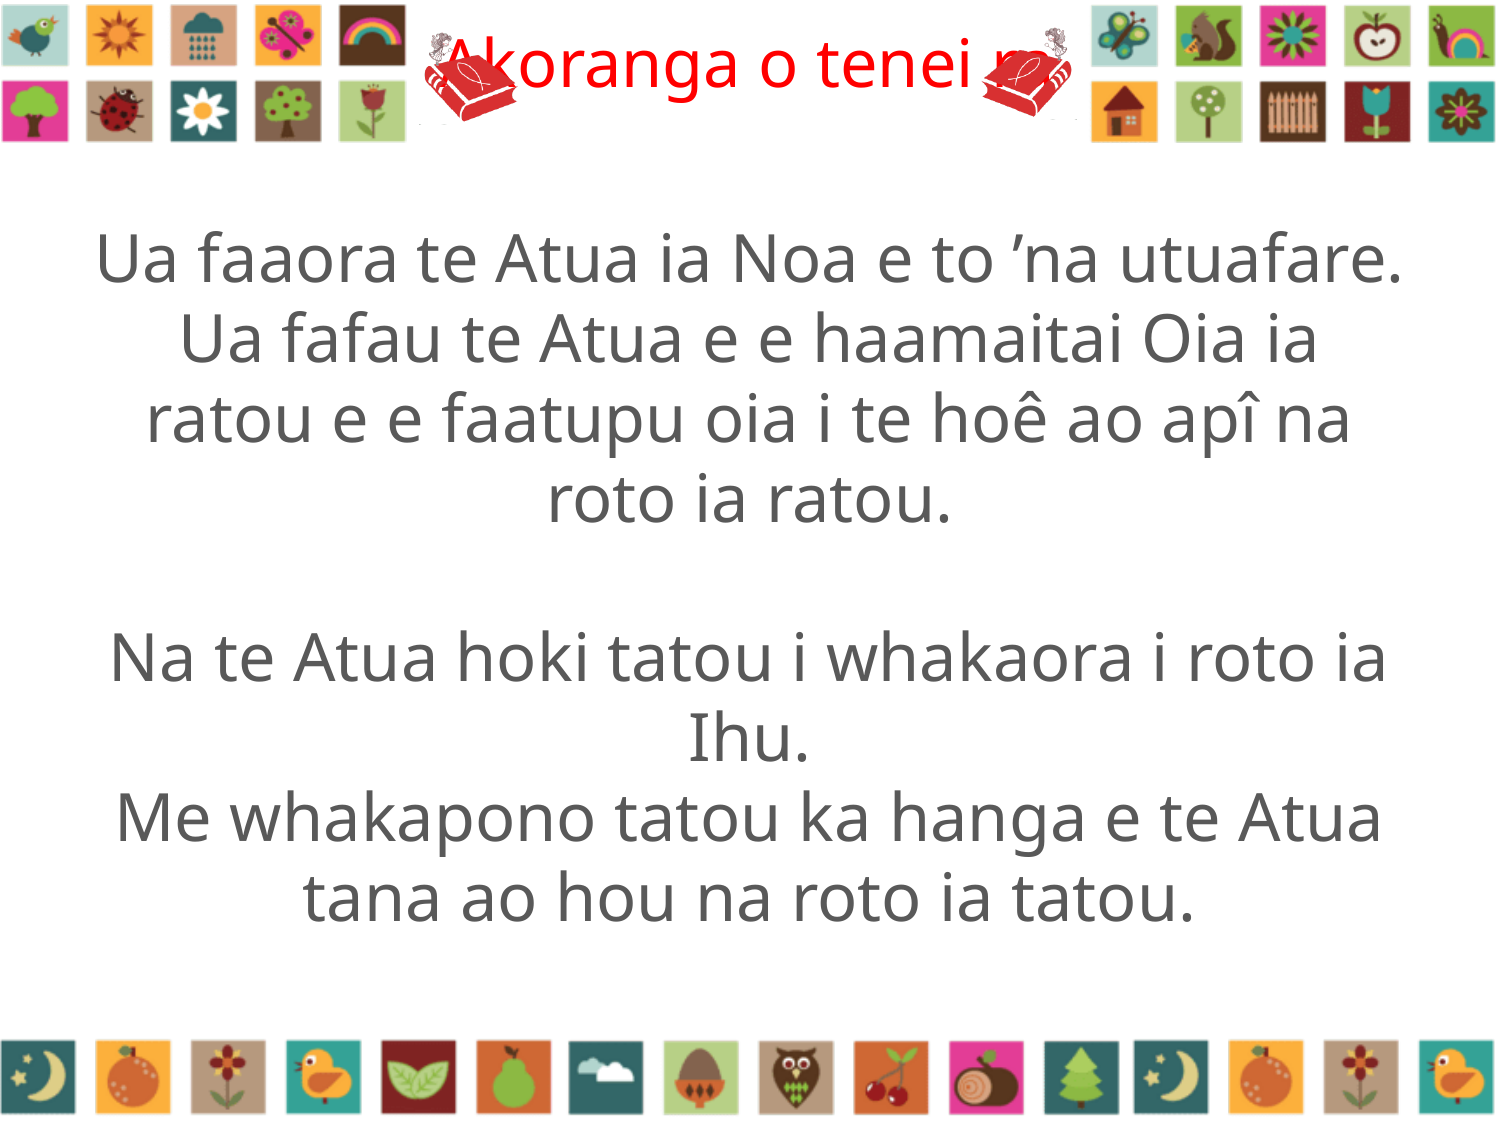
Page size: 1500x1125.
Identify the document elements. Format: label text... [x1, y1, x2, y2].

picture [950, 3, 1500, 150]
picture [0, 3, 550, 150]
text_box Akoranga o tenei ra [425, 13, 948, 109]
text_box Ua faaora te Atua ia Noa e to ’na utuafare. Ua fafau te Atua e e haamaitai Oia ia ratou e e faatupu oia i te hoê ao apî na roto ia ratou. Na te Atua hoki tatou i whakaora i roto ia Ihu. Me whakapono tatou ka hanga e te Atua tana ao hou na roto ia tatou. [76, 208, 1424, 943]
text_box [0, 1028, 1500, 1118]
